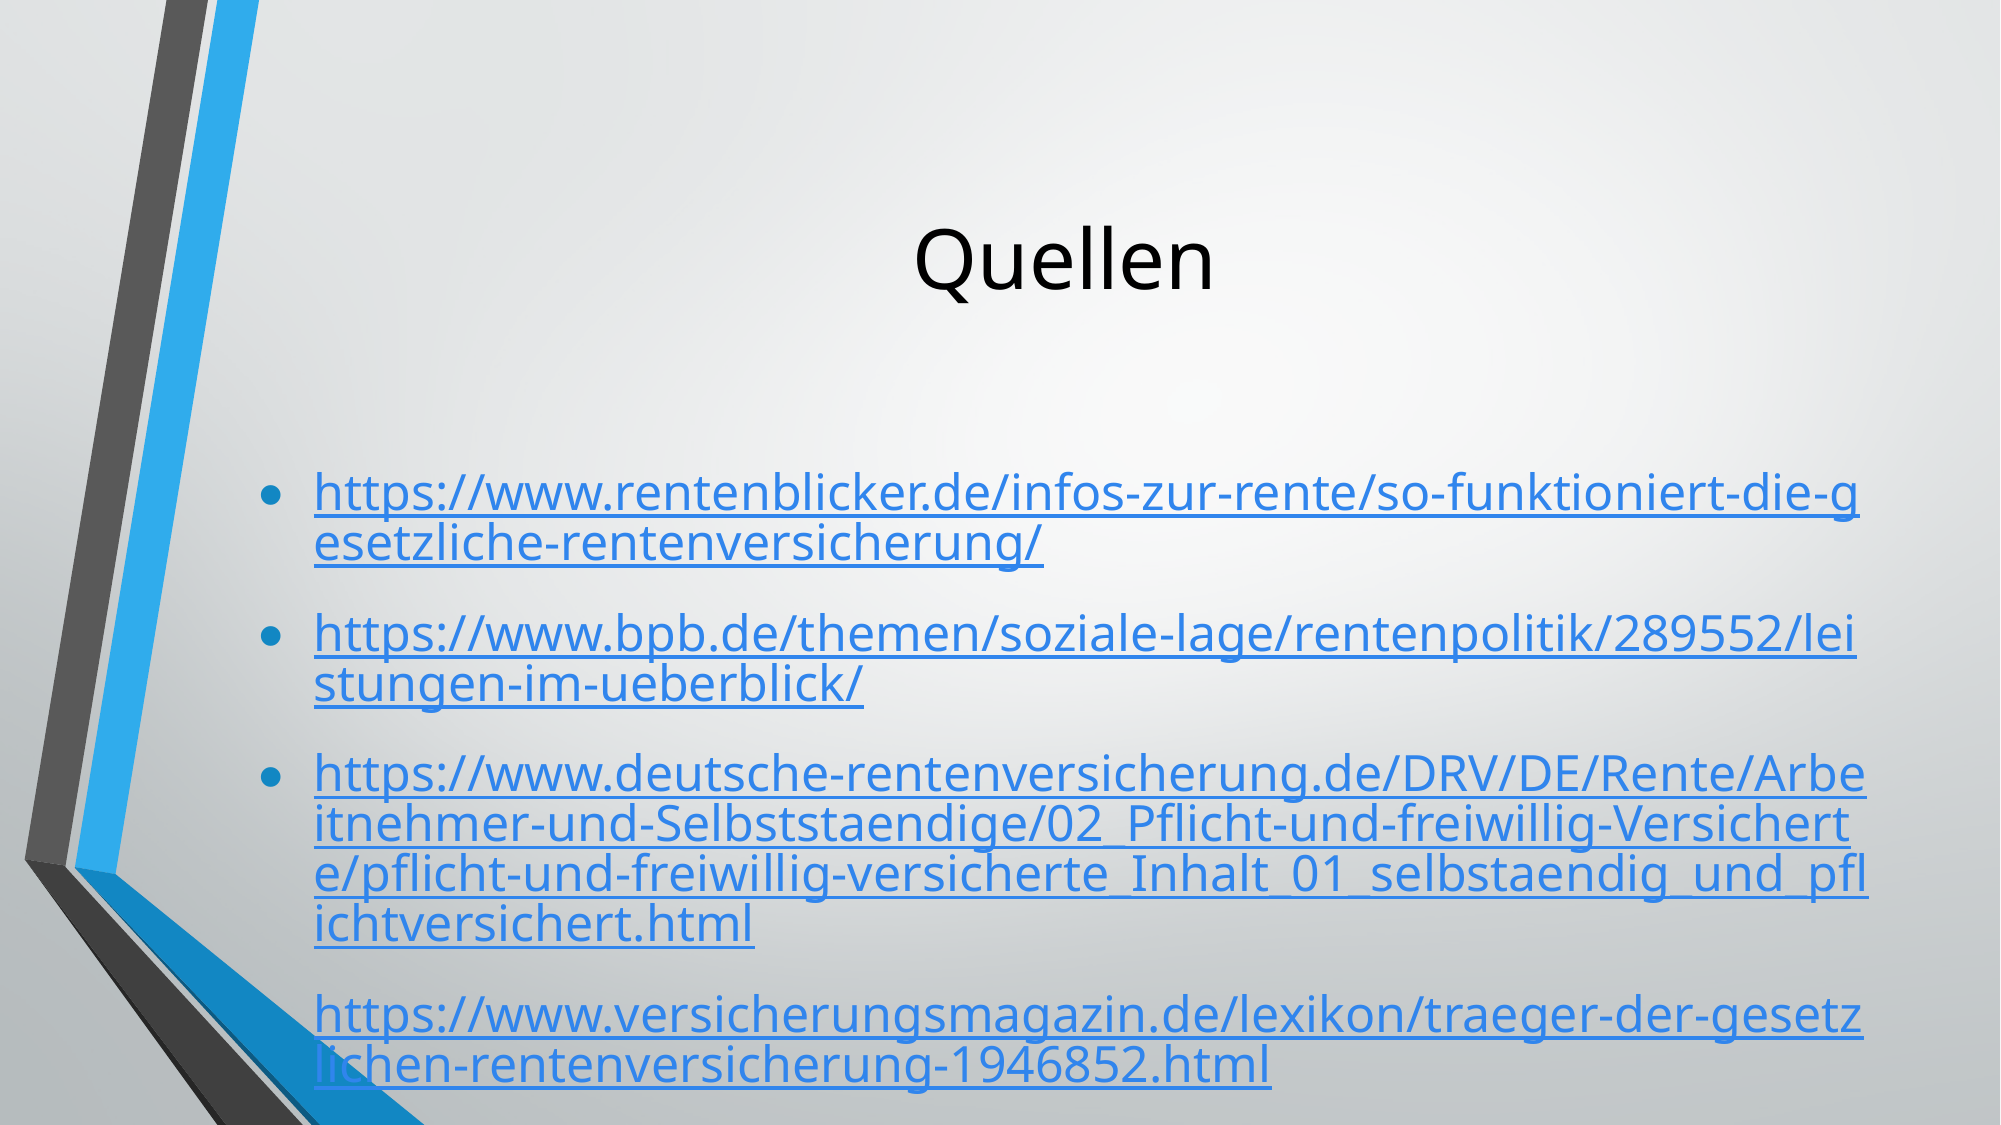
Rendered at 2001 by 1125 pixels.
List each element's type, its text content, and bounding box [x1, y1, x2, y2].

list https://www.rentenblicker.de/infos-zur-rente/so-funktioniert-die-gesetzliche-rentenversicherung/ https://www.bpb.de/themen/soziale-lage/rentenpolitik/289552/leistungen-im-ueberblick/ https://www.deutsche-rentenversicherung.de/DRV/DE/Rente/Arbeitnehmer-und-Selbststaendige/02_Pflicht-und-freiwillig-Versicherte/pflicht-und-freiwillig-versicherte_Inhalt_01_selbstaendig_und_pflichtversichert.html https://www.versicherungsmagazin.de/lexikon/traeger-der-gesetzlichen-rentenversicherung-1946852.html https://de.wikipedia.org/wiki/Gesetzliche_Rentenversicherung_(Deutschland) [243, 452, 1887, 966]
title Quellen [243, 112, 1887, 400]
